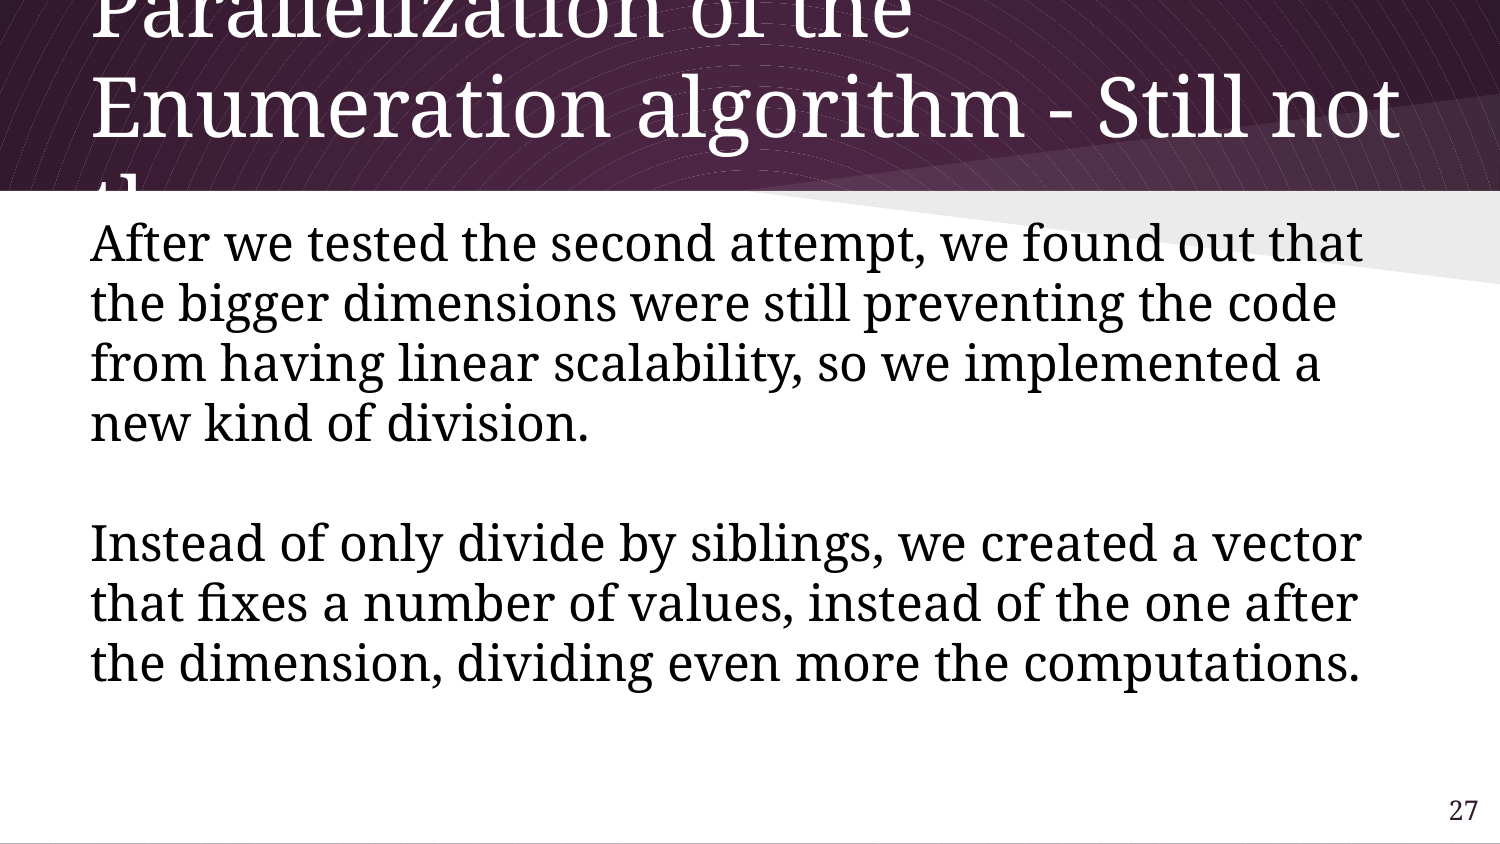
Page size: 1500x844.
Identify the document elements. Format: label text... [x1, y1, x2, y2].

slide_number 26 [1403, 779, 1494, 844]
list After we tested the second attempt, we found out that the bigger dimensions were still preventing the code from having linear scalability, so we implemented a new kind of division. Instead of only divide by siblings, we created a vector that fixes a number of values, instead of the one after the dimension, dividing even more the computations. [75, 196, 1425, 808]
title Parallelization of the Enumeration algorithm - Still not there [75, 33, 1425, 175]
